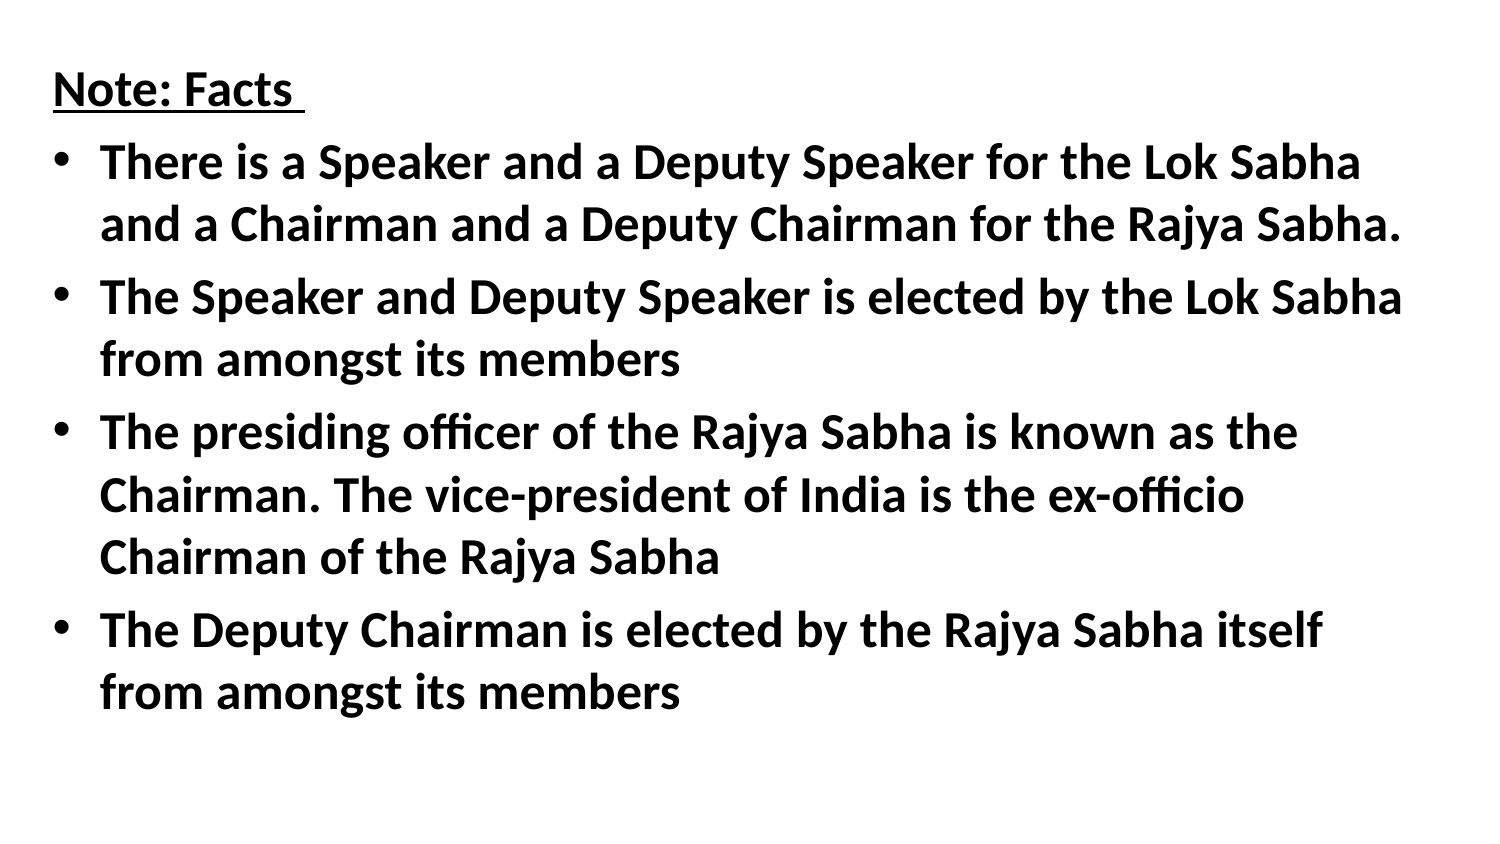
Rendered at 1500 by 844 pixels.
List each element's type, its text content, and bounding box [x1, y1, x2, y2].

list Note: Facts There is a Speaker and a Deputy Speaker for the Lok Sabha and a Chairman and a Deputy Chairman for the Rajya Sabha. The Speaker and Deputy Speaker is elected by the Lok Sabha from amongst its members The presiding officer of the Rajya Sabha is known as the Chairman. The vice-president of India is the ex-officio Chairman of the Rajya Sabha The Deputy Chairman is elected by the Rajya Sabha itself from amongst its members [37, 46, 1425, 785]
